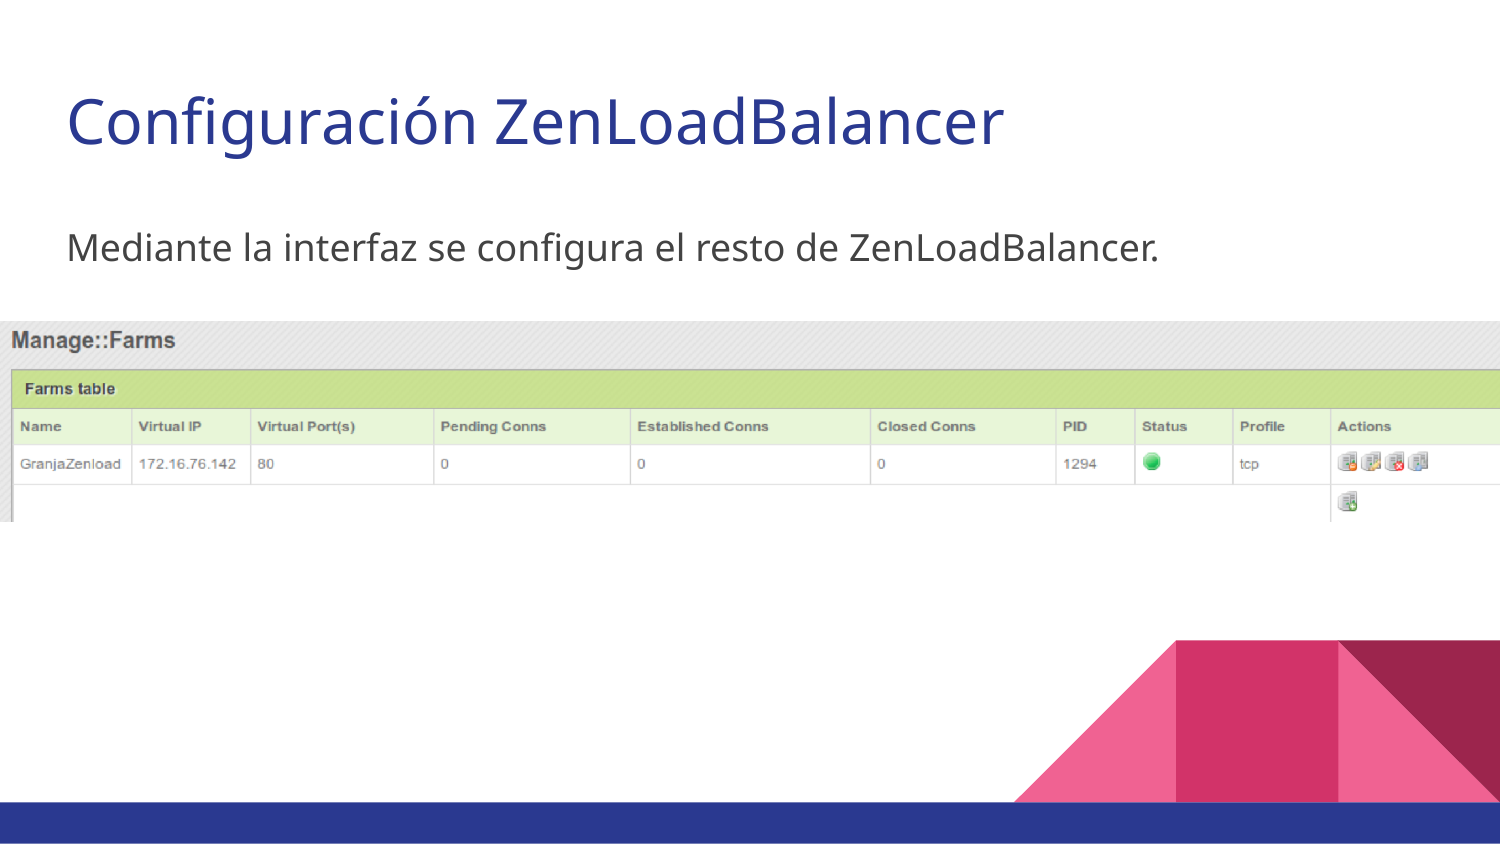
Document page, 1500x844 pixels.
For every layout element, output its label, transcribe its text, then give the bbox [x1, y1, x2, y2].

list Mediante la interfaz se configura el resto de ZenLoadBalancer. [51, 531, 1449, 750]
title Configuración ZenLoadBalancer [51, 67, 1449, 167]
list Mediante la interfaz se configura el resto de ZenLoadBalancer. [51, 201, 1449, 320]
picture [0, 321, 1500, 523]
